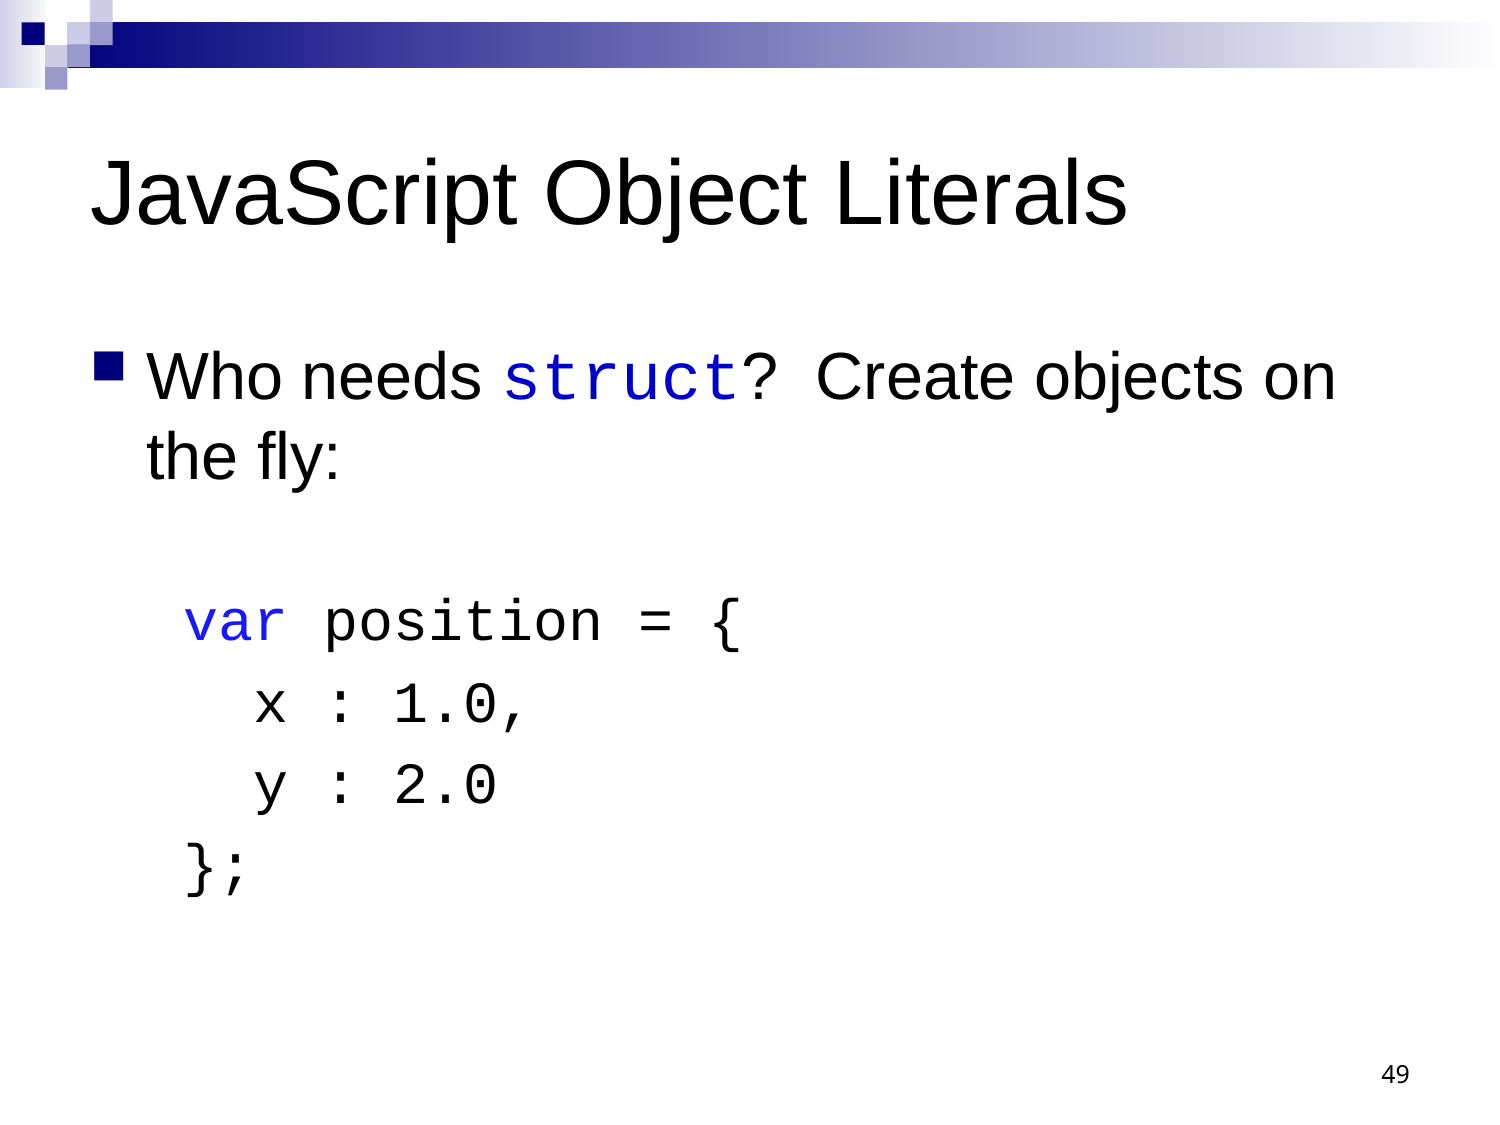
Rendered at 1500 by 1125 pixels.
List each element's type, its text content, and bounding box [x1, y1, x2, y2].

list Who needs struct? Create objects on the fly: [75, 324, 1425, 513]
title JavaScript Object Literals [75, 75, 1425, 300]
slide_number 49 [1074, 1024, 1426, 1101]
text_box var position = { x : 1.0, y : 2.0 }; [150, 574, 1400, 963]
